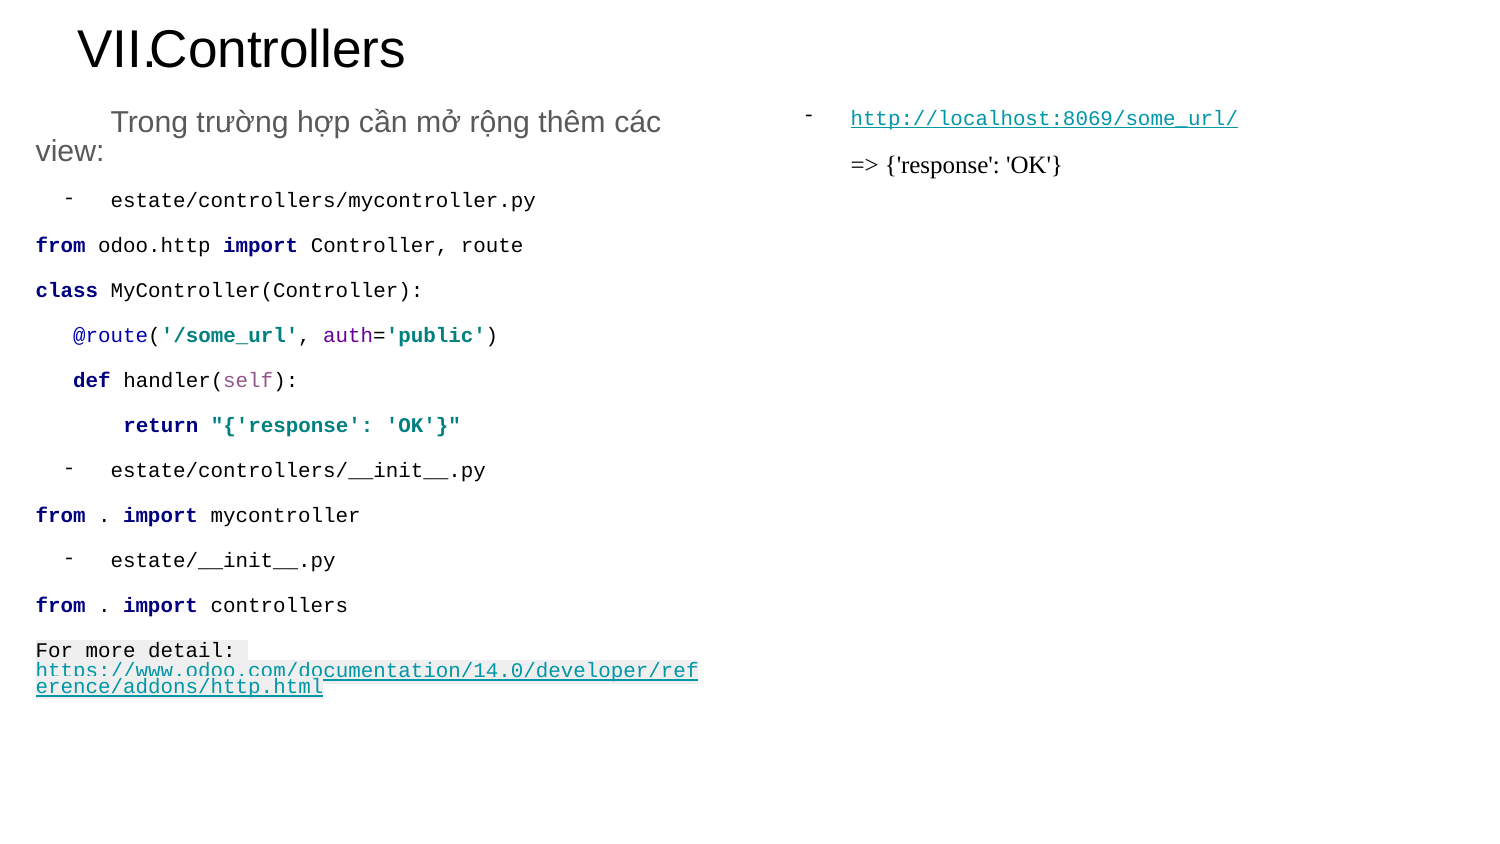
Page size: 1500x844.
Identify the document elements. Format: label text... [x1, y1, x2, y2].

list Trong trường hợp cần mở rộng thêm các view: estate/controllers/mycontroller.py from odoo.http import Controller, route class MyController(Controller): @route('/some_url', auth='public') def handler(self): return "{'response': 'OK'}" estate/controllers/__init__.py from . import mycontroller estate/__init__.py from . import controllers For more detail: https://www.odoo.com/documentation/14.0/developer/reference/addons/http.html [20, 93, 720, 844]
title Controllers [51, 0, 1449, 94]
list http://localhost:8069/some_url/ => {'response': 'OK'} [760, 93, 1460, 844]
